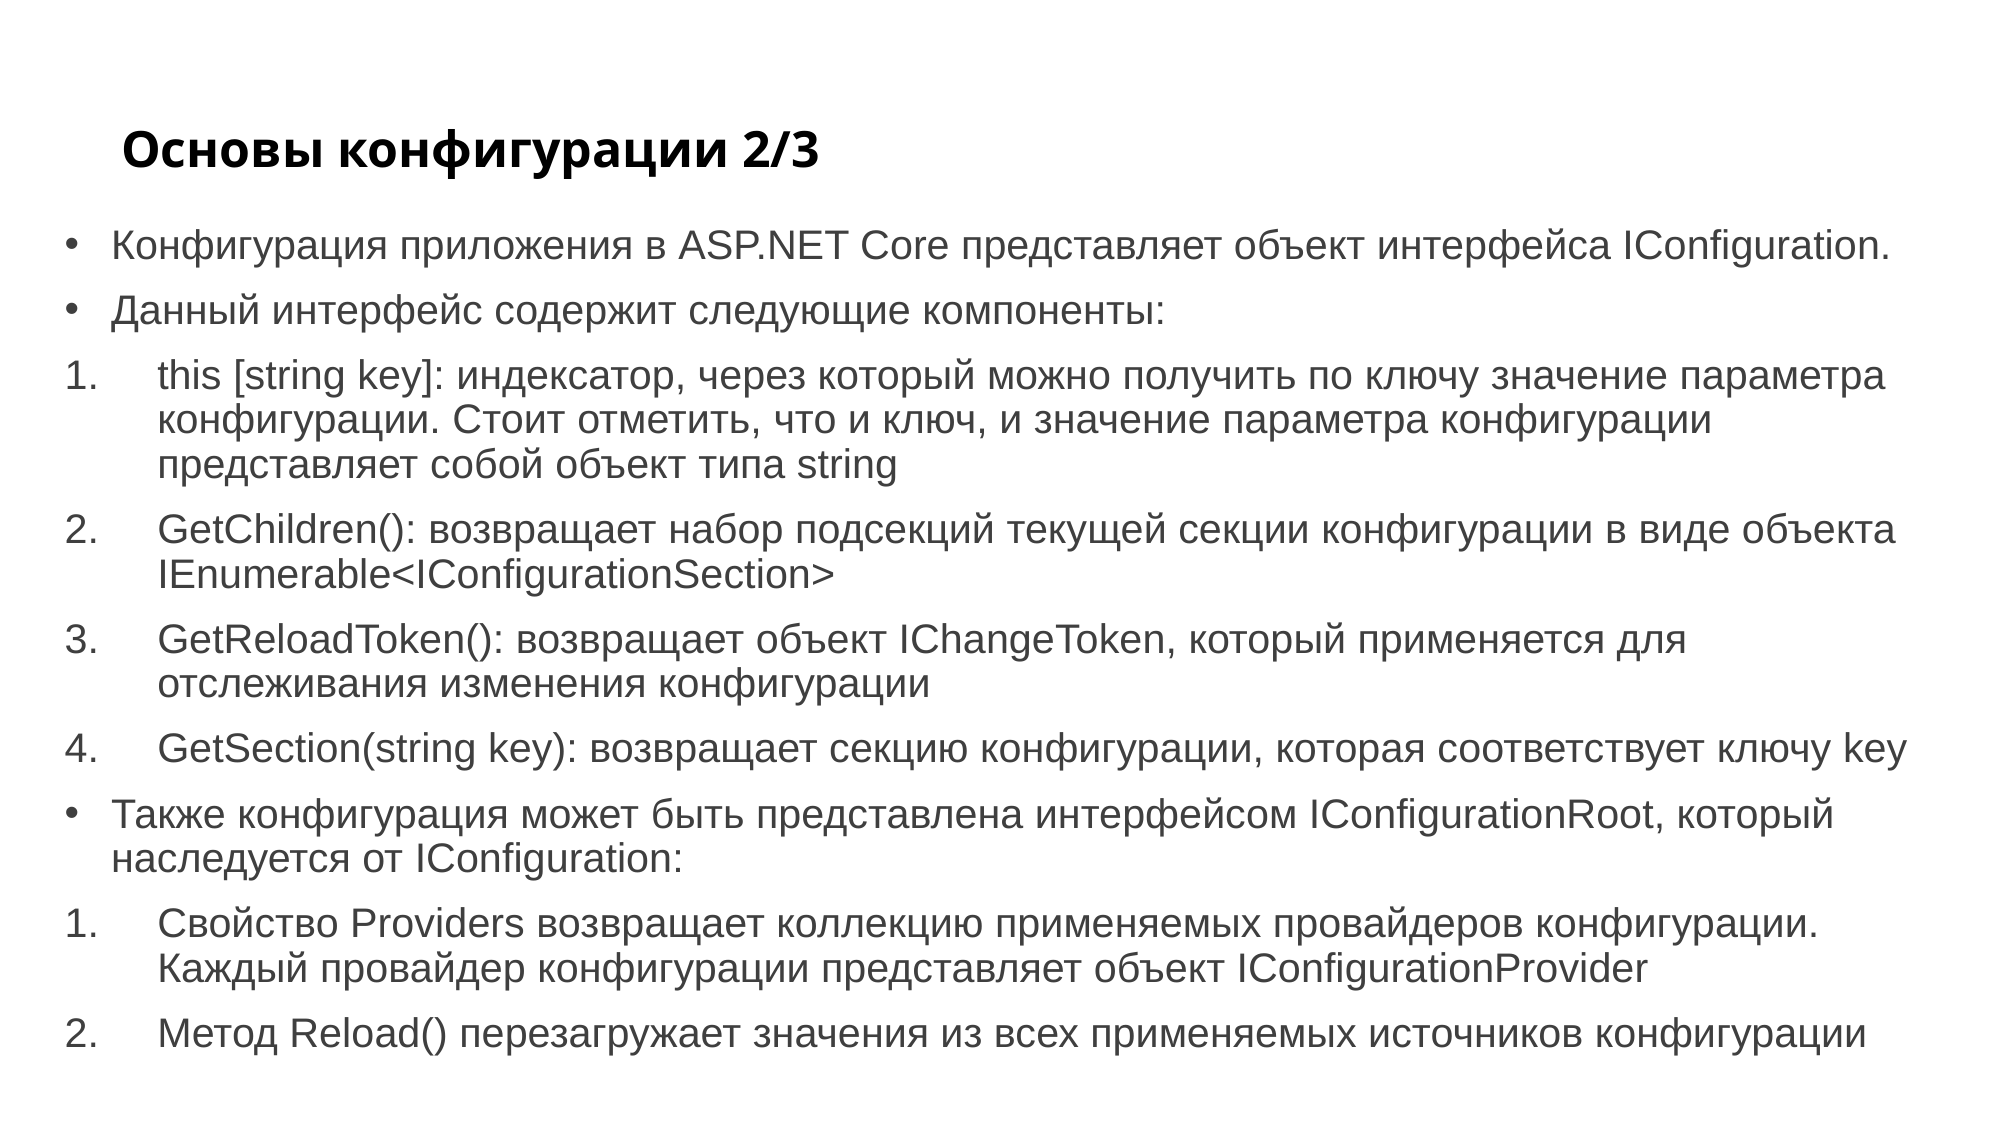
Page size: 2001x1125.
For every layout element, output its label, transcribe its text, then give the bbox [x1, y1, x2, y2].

list Конфигурация приложения в ASP.NET Core представляет объект интерфейса IConfiguration. Данный интерфейс содержит следующие компоненты: this [string key]: индексатор, через который можно получить по ключу значение параметра конфигурации. Стоит отметить, что и ключ, и значение параметра конфигурации представляет собой объект типа string GetChildren(): возвращает набор подсекций текущей секции конфигурации в виде объекта IEnumerable<IConfigurationSection> GetReloadToken(): возвращает объект IChangeToken, который применяется для отслеживания изменения конфигурации GetSection(string key): возвращает секцию конфигурации, которая соответствует ключу key Также конфигурация может быть представлена интерфейсом IConfigurationRoot, который наследуется от IConfiguration: Свойство Providers возвращает коллекцию применяемых провайдеров конфигурации. Каждый провайдер конфигурации представляет объект IConfigurationProvider Метод Reload() перезагружает значения из всех применяемых источников конфигурации [49, 216, 1933, 1106]
title Основы конфигурации 2/3 [106, 42, 1832, 216]
